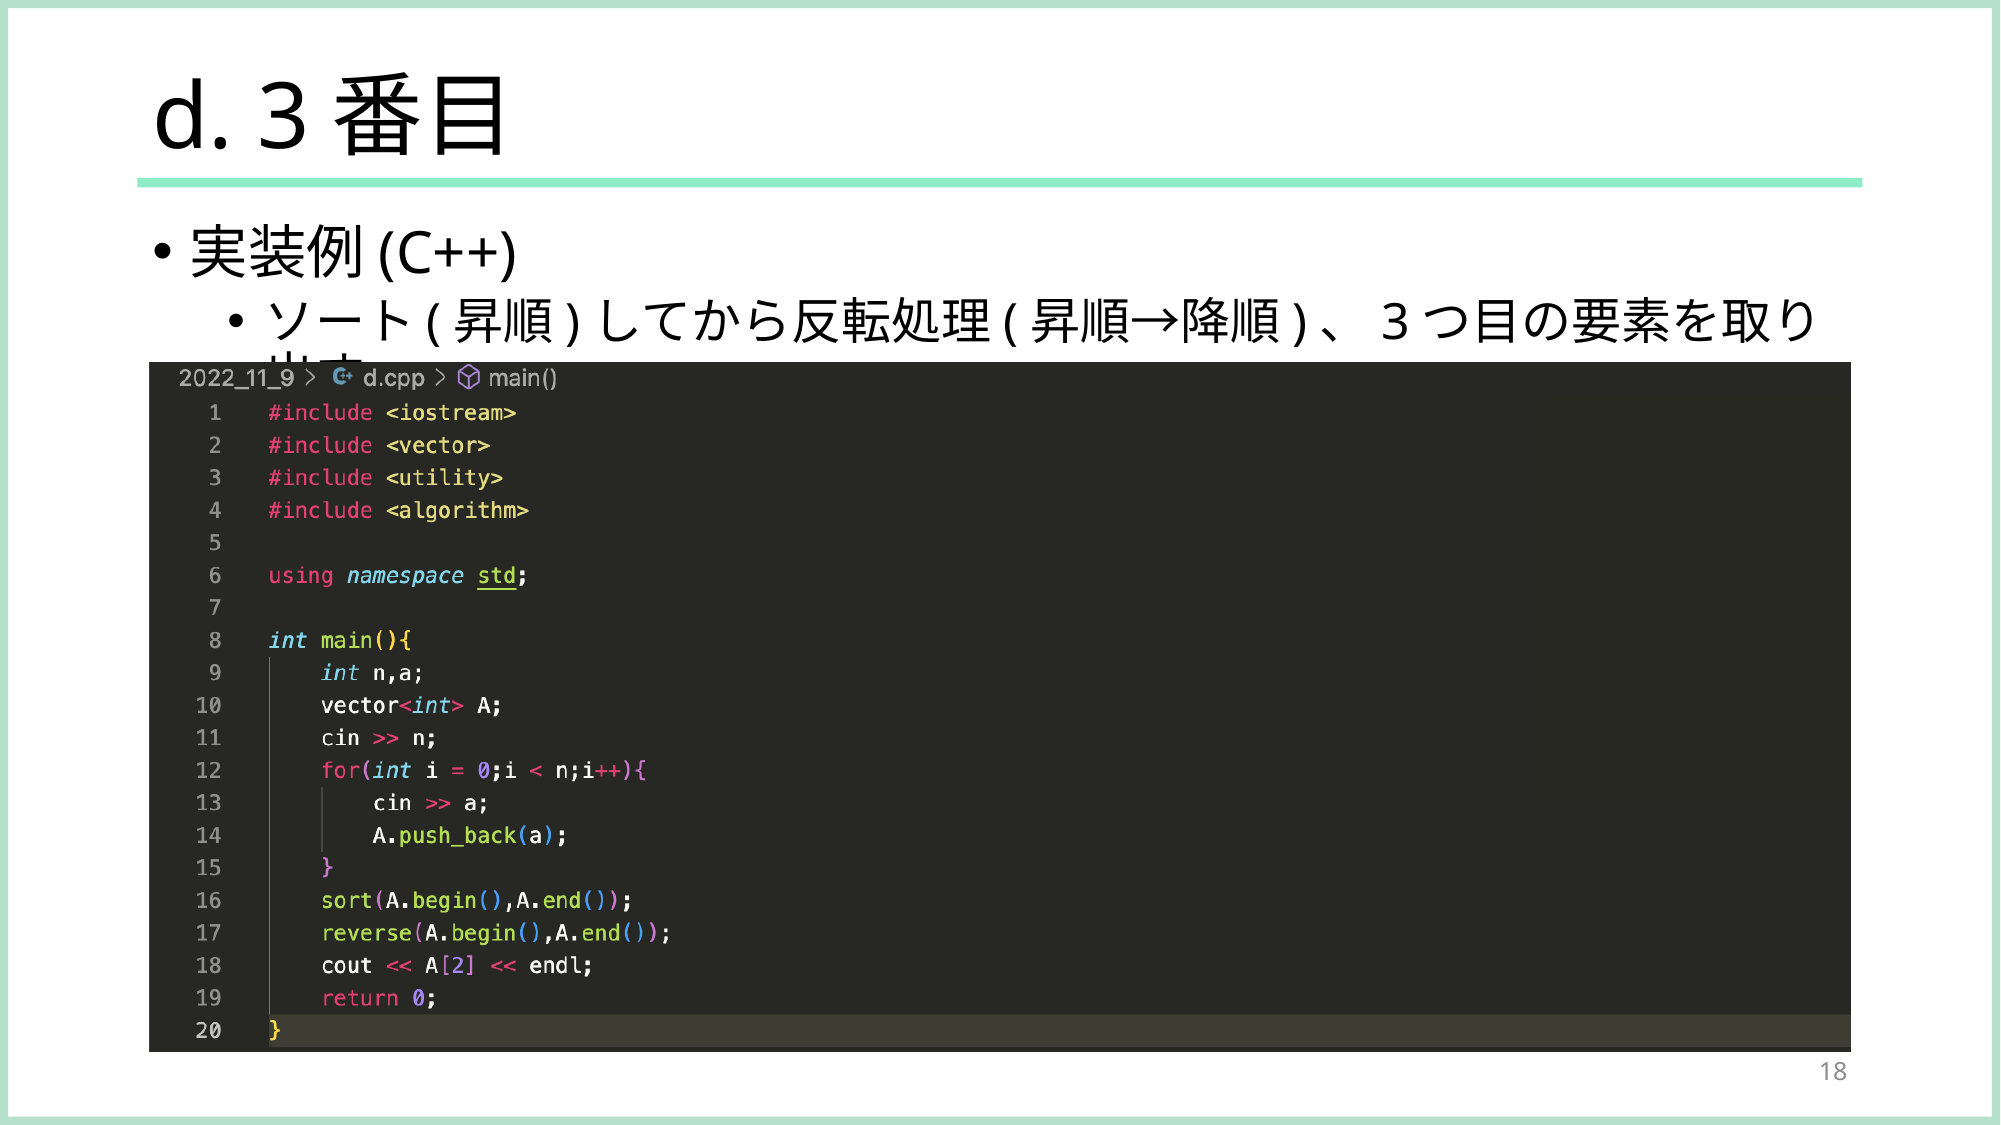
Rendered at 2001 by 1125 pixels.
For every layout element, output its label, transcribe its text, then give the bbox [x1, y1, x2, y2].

list 実装例(C++) ソート(昇順)してから反転処理(昇順→降順)、3つ目の要素を取り出す。 [137, 215, 1863, 1014]
picture [149, 362, 1851, 1052]
title d. 3番目 [137, 59, 1863, 178]
slide_number 18 [1412, 1042, 1863, 1103]
